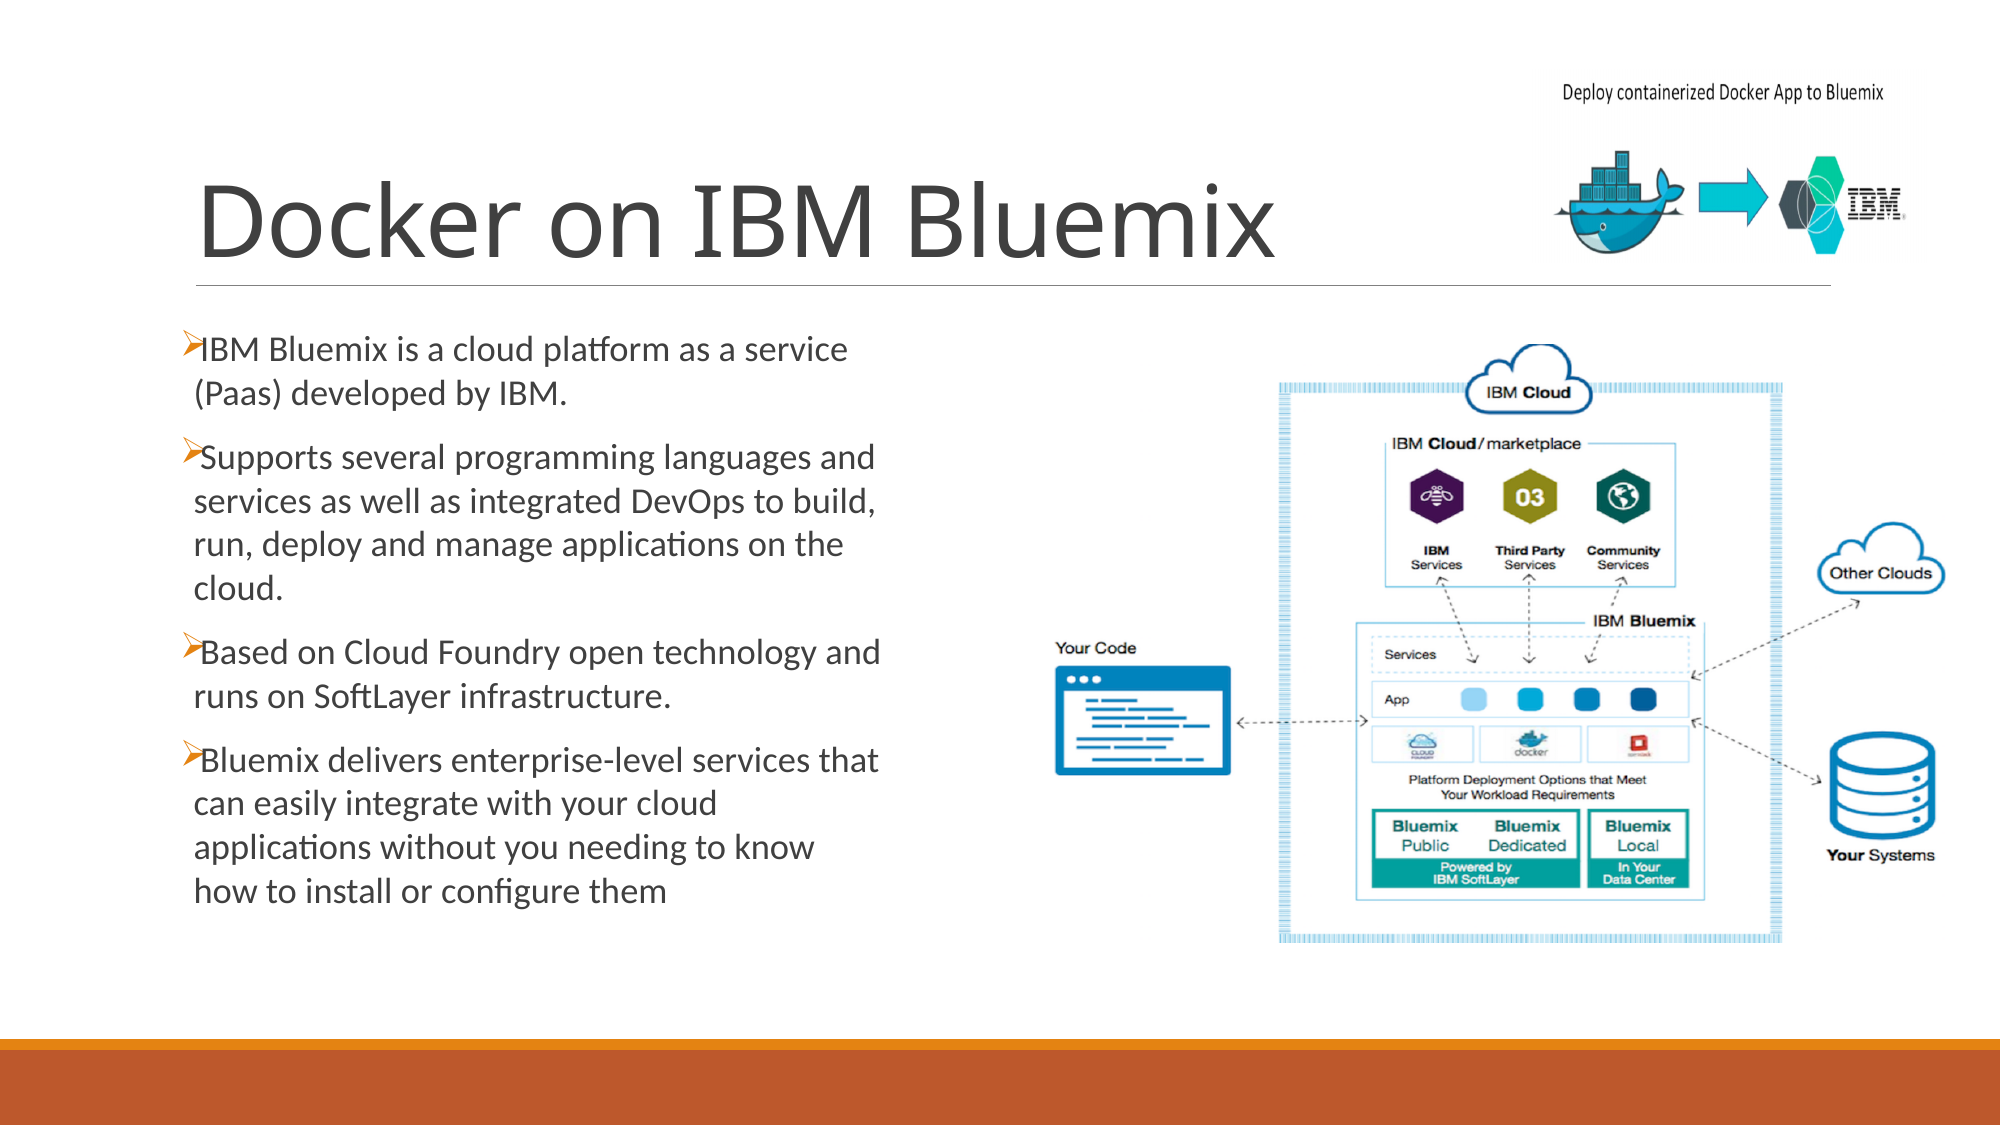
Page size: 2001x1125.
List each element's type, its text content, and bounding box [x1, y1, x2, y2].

title Docker on IBM Bluemix [180, 47, 1830, 285]
picture [1053, 344, 1946, 944]
list IBM Bluemix is a cloud platform as a service (Paas) developed by IBM. Supports several programming languages and services as well as integrated DevOps to build, run, deploy and manage applications on the cloud. Based on Cloud Foundry open technology and runs on SoftLayer infrastructure. Bluemix delivers enterprise-level services that can easily integrate with your cloud applications without you needing to know how to install or configure them [180, 318, 888, 927]
picture [1530, 68, 1928, 264]
